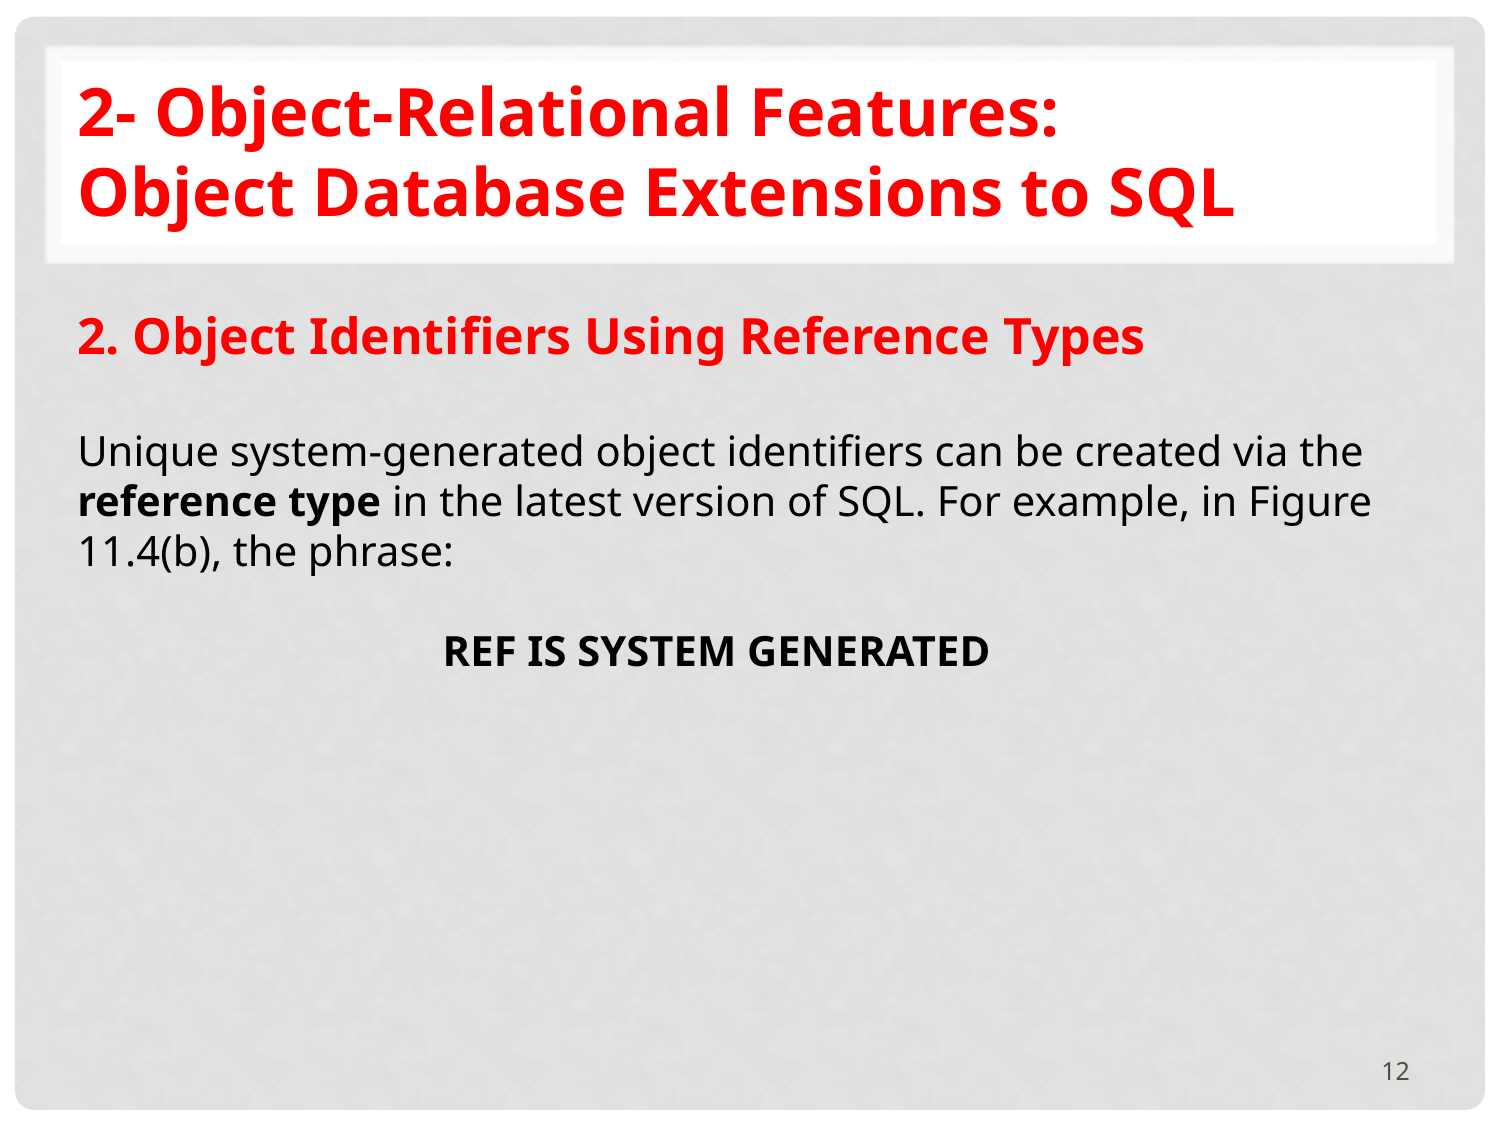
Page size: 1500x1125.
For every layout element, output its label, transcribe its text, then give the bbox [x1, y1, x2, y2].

text_box 2. Object Identifiers Using Reference Types Unique system-generated object identifiers can be created via the reference type in the latest version of SQL. For example, in Figure 11.4(b), the phrase: REF IS SYSTEM GENERATED [62, 297, 1463, 683]
slide_number 12 [1074, 1042, 1425, 1103]
text_box 2- Object-Relational Features: Object Database Extensions to SQL [62, 62, 1450, 238]
